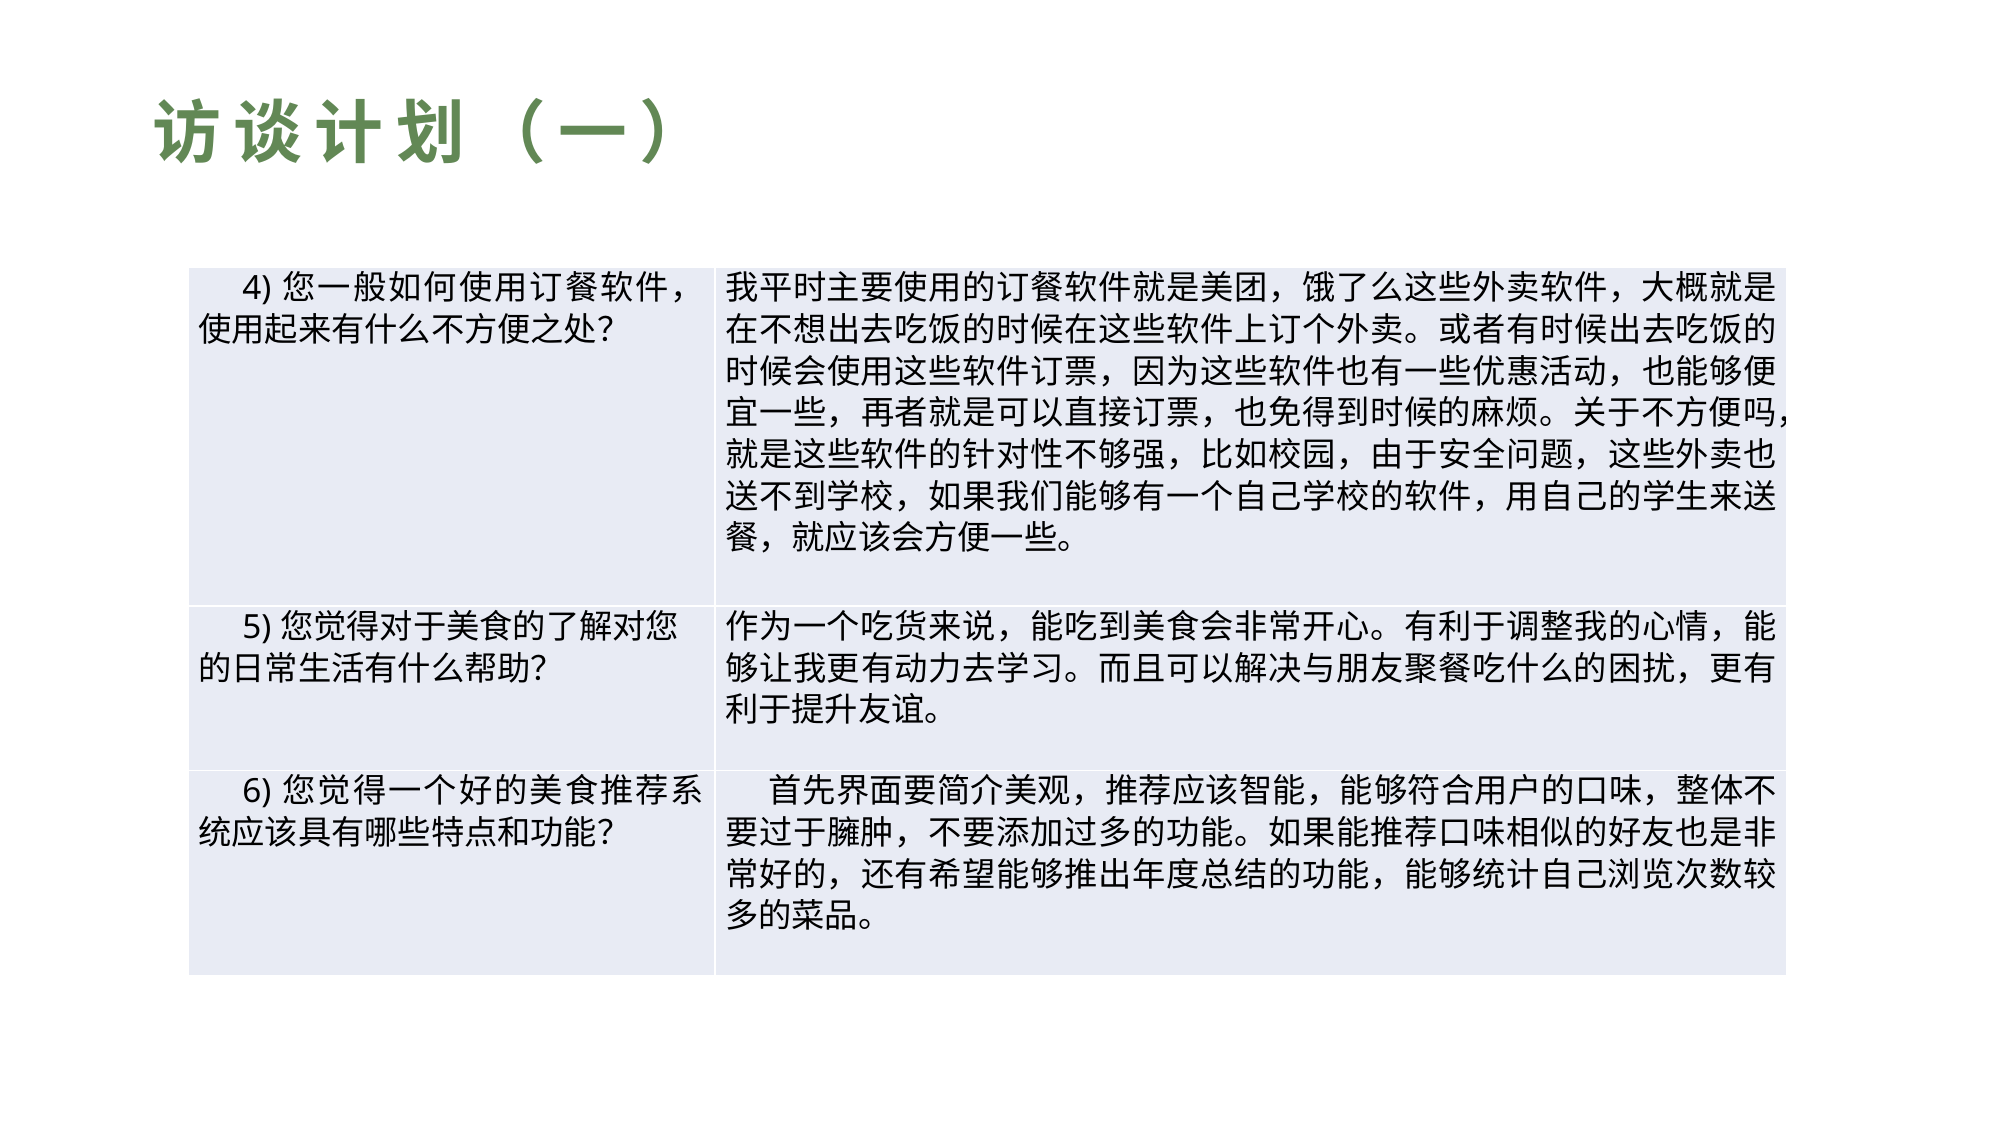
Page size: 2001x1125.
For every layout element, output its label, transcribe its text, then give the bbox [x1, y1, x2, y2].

table_header 我平时主要使用的订餐软件就是美团，饿了么这些外卖软件，大概就是在不想出去吃饭的时候在这些软件上订个外卖。或者有时候出去吃饭的时候会使用这些软件订票，因为这些软件也有一些优惠活动，也能够便宜一些，再者就是可以直接订票，也免得到时候的麻烦。关于不方便吗，就是这些软件的针对性不够强，比如校园，由于安全问题，这些外卖也送不到学校，如果我们能够有一个自己学校的软件，用自己的学生来送餐，就应该会方便一些。 [716, 268, 1786, 605]
table_cell 6)您觉得一个好的美食推荐系统应该具有哪些特点和功能？ [189, 771, 714, 975]
title 访谈计划（一） [137, 59, 749, 200]
table_cell 作为一个吃货来说，能吃到美食会非常开心。有利于调整我的心情，能够让我更有动力去学习。而且可以解决与朋友聚餐吃什么的困扰，更有利于提升友谊。 [716, 607, 1786, 770]
table_header 4)您一般如何使用订餐软件，使用起来有什么不方便之处？ [189, 268, 714, 605]
table_cell 首先界面要简介美观，推荐应该智能，能够符合用户的口味，整体不要过于臃肿，不要添加过多的功能。如果能推荐口味相似的好友也是非常好的，还有希望能够推出年度总结的功能，能够统计自己浏览次数较多的菜品。 [716, 771, 1786, 975]
table_cell 5)您觉得对于美食的了解对您的日常生活有什么帮助？ [189, 607, 714, 770]
